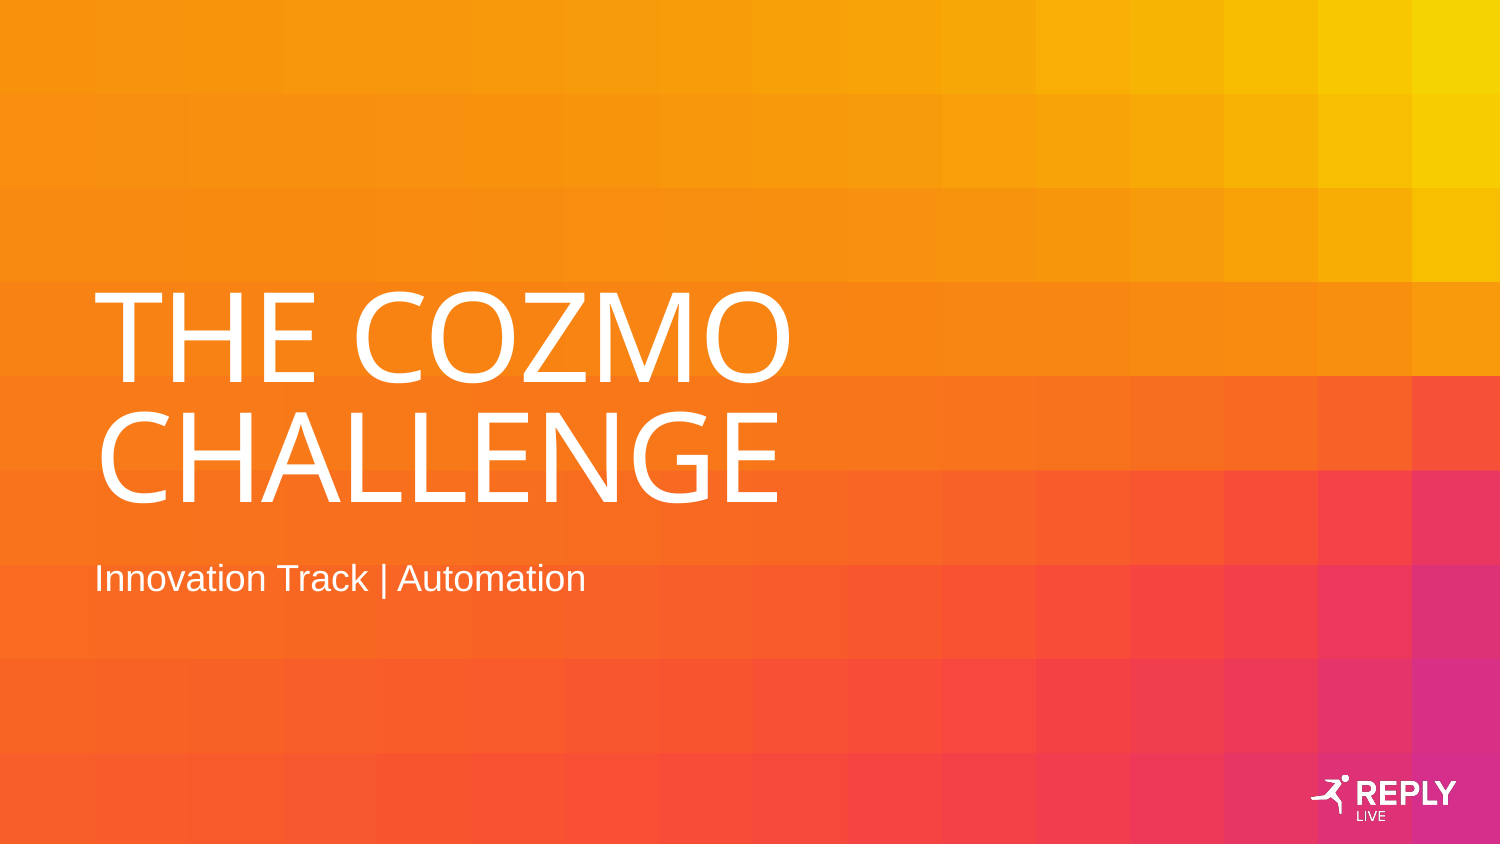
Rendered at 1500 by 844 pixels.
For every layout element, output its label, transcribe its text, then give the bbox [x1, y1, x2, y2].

picture [0, 0, 1500, 844]
subtitle Innovation Track | Automation [94, 553, 1339, 608]
title The Cozmo Challenge [94, 131, 1339, 527]
